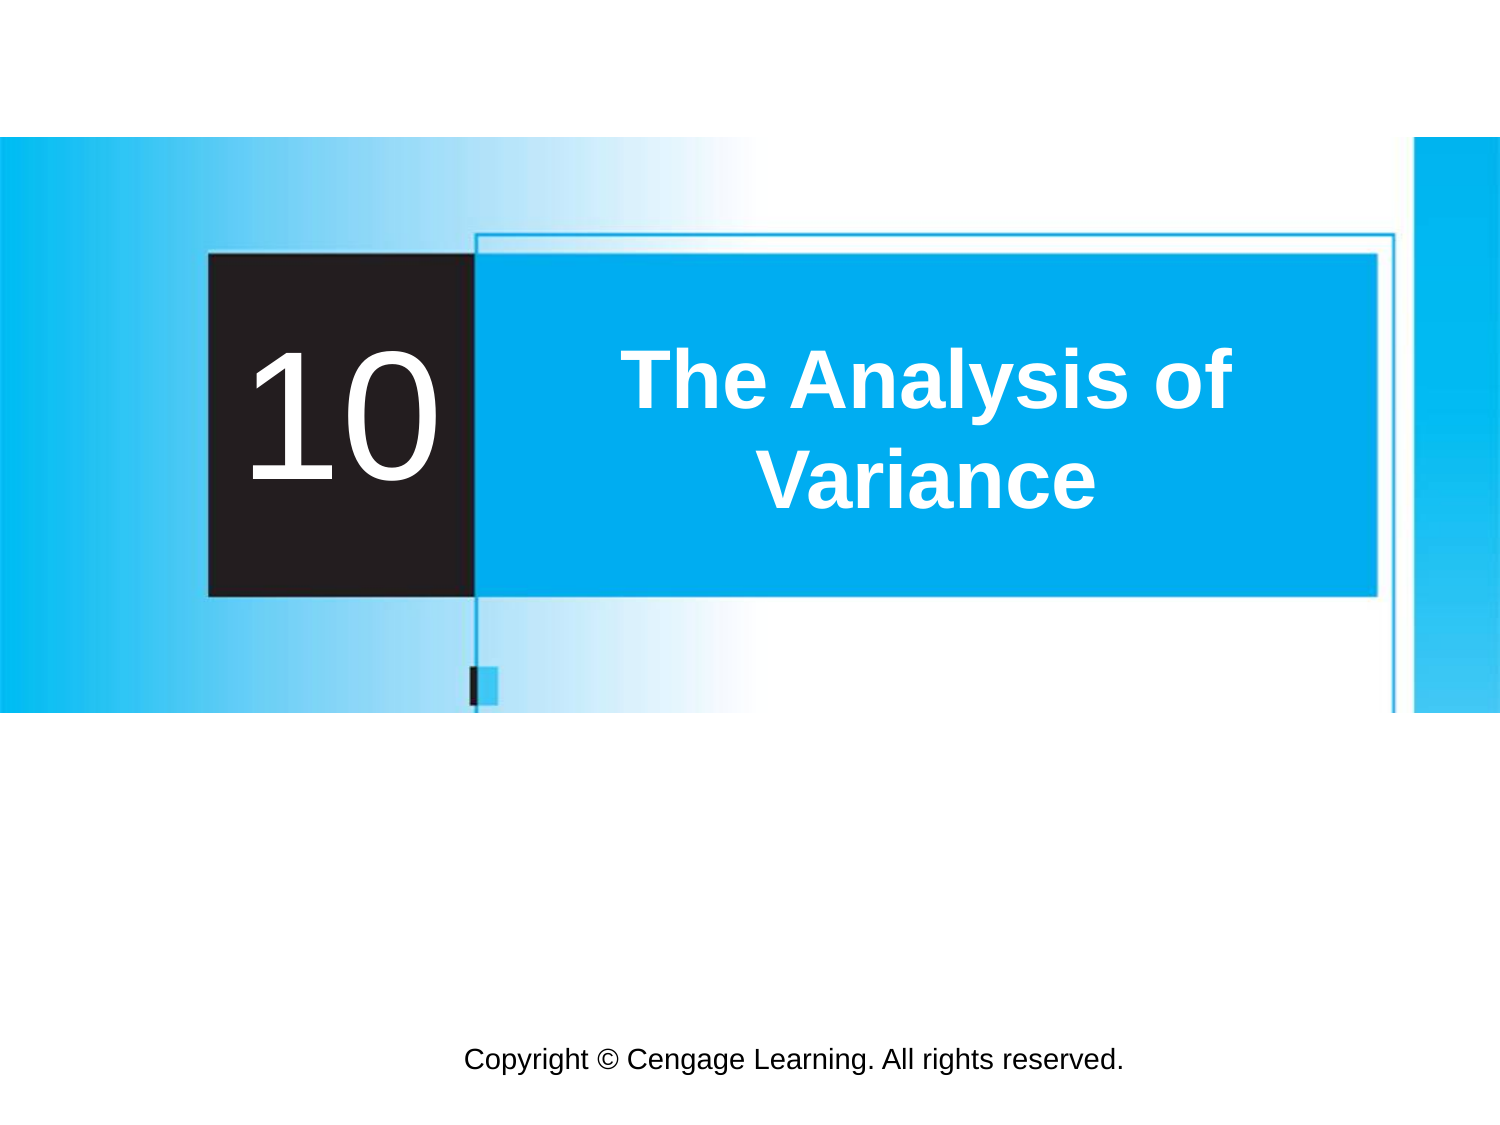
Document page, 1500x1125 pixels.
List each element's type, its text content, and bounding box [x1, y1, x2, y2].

text_box Copyright © Cengage Learning. All rights reserved. [349, 1024, 1250, 1085]
picture [58, 137, 1500, 713]
